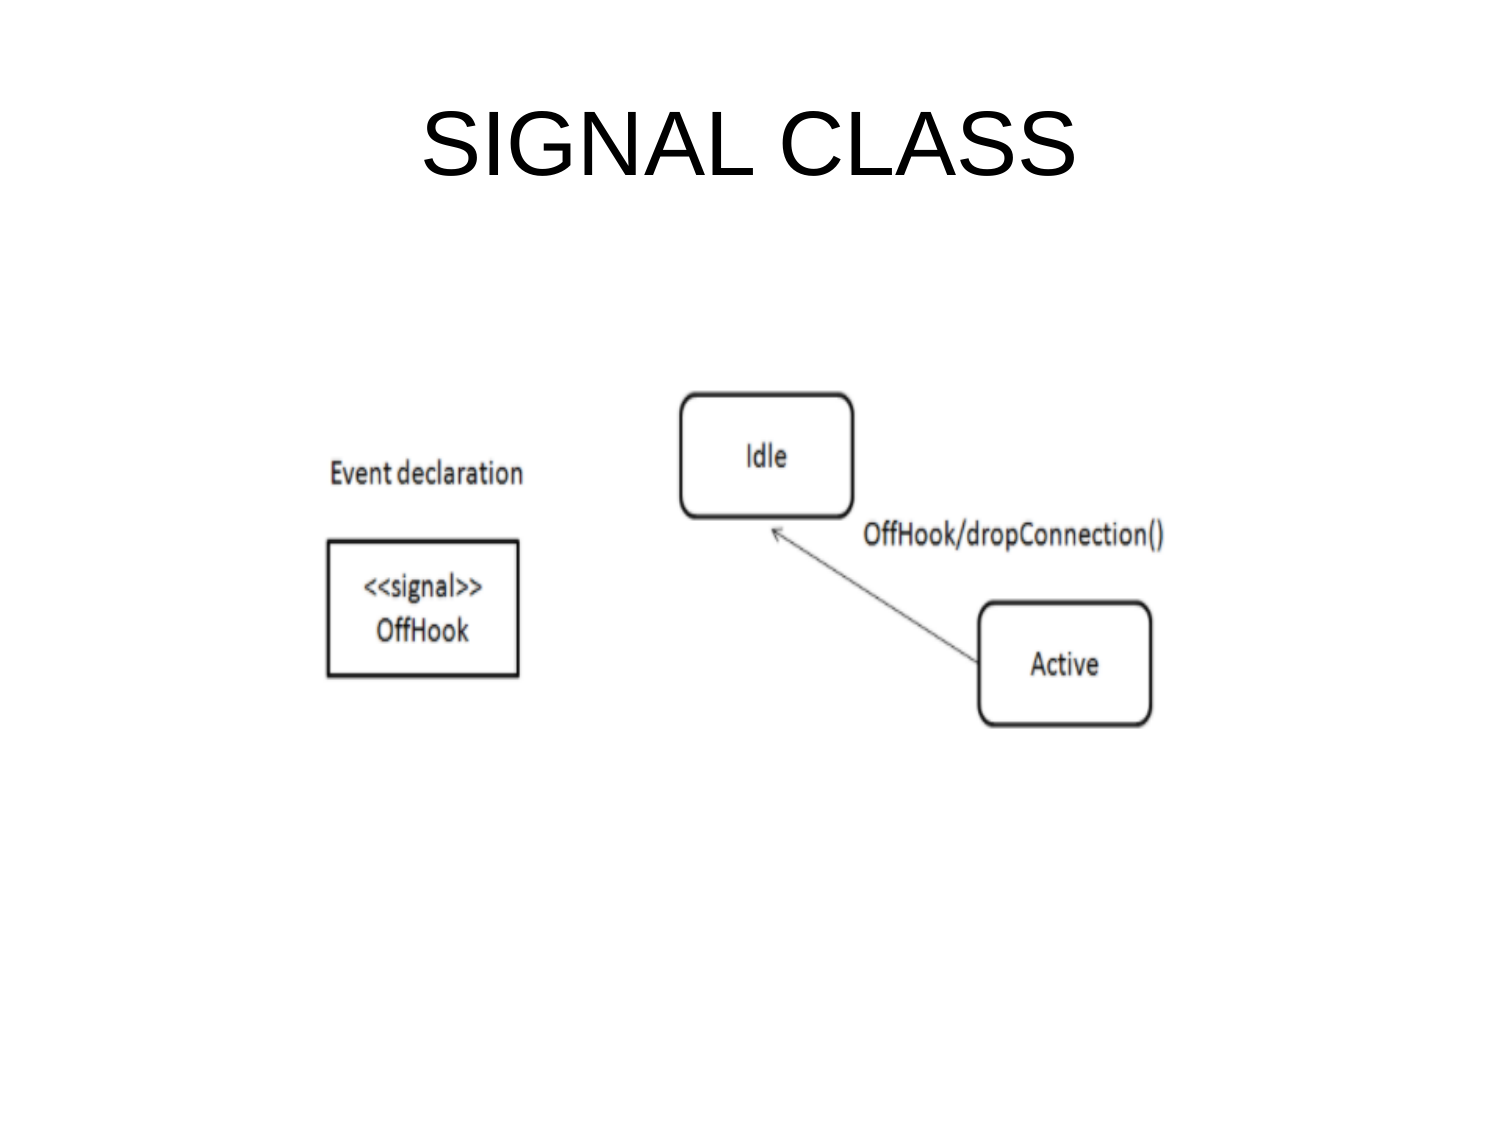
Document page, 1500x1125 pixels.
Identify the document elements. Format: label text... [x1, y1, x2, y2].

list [304, 349, 1196, 801]
title SIGNAL CLASS [74, 44, 1426, 233]
